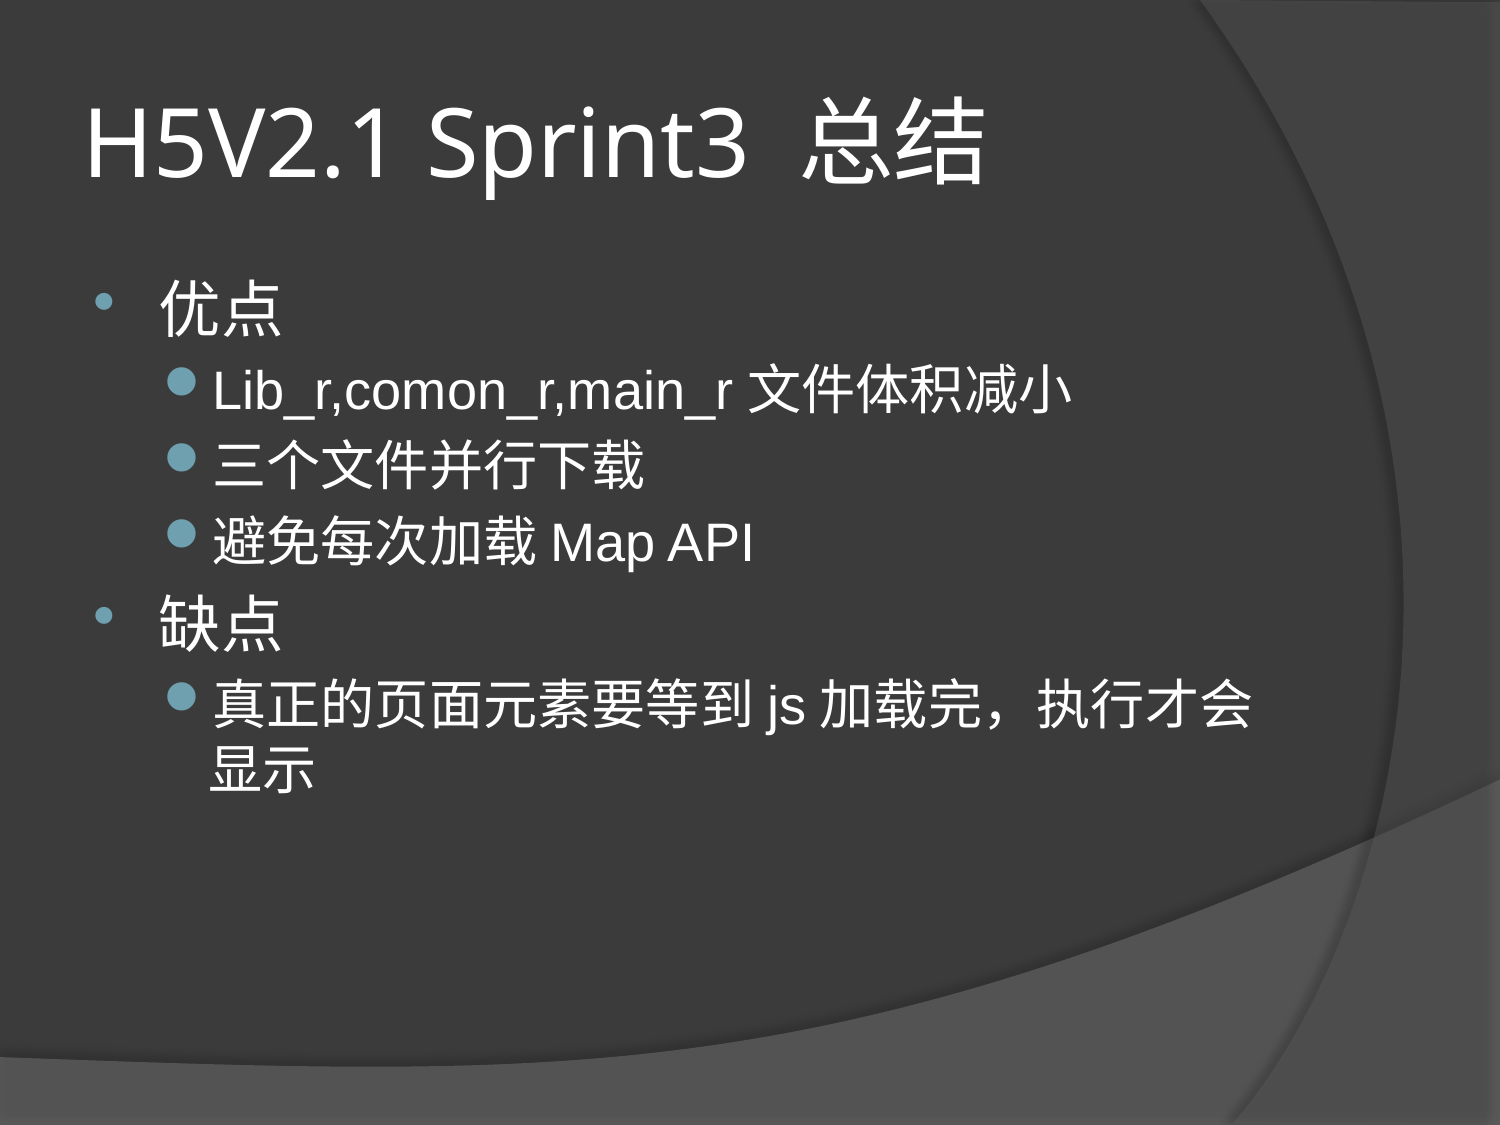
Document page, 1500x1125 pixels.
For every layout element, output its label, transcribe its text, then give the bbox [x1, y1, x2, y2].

list 优点 Lib_r,comon_r,main_r文件体积减小 三个文件并行下载 避免每次加载Map API 缺点 真正的页面元素要等到js加载完，执行才会显示 [75, 262, 1300, 1005]
title H5V2.1 Sprint3 总结 [75, 45, 1300, 233]
